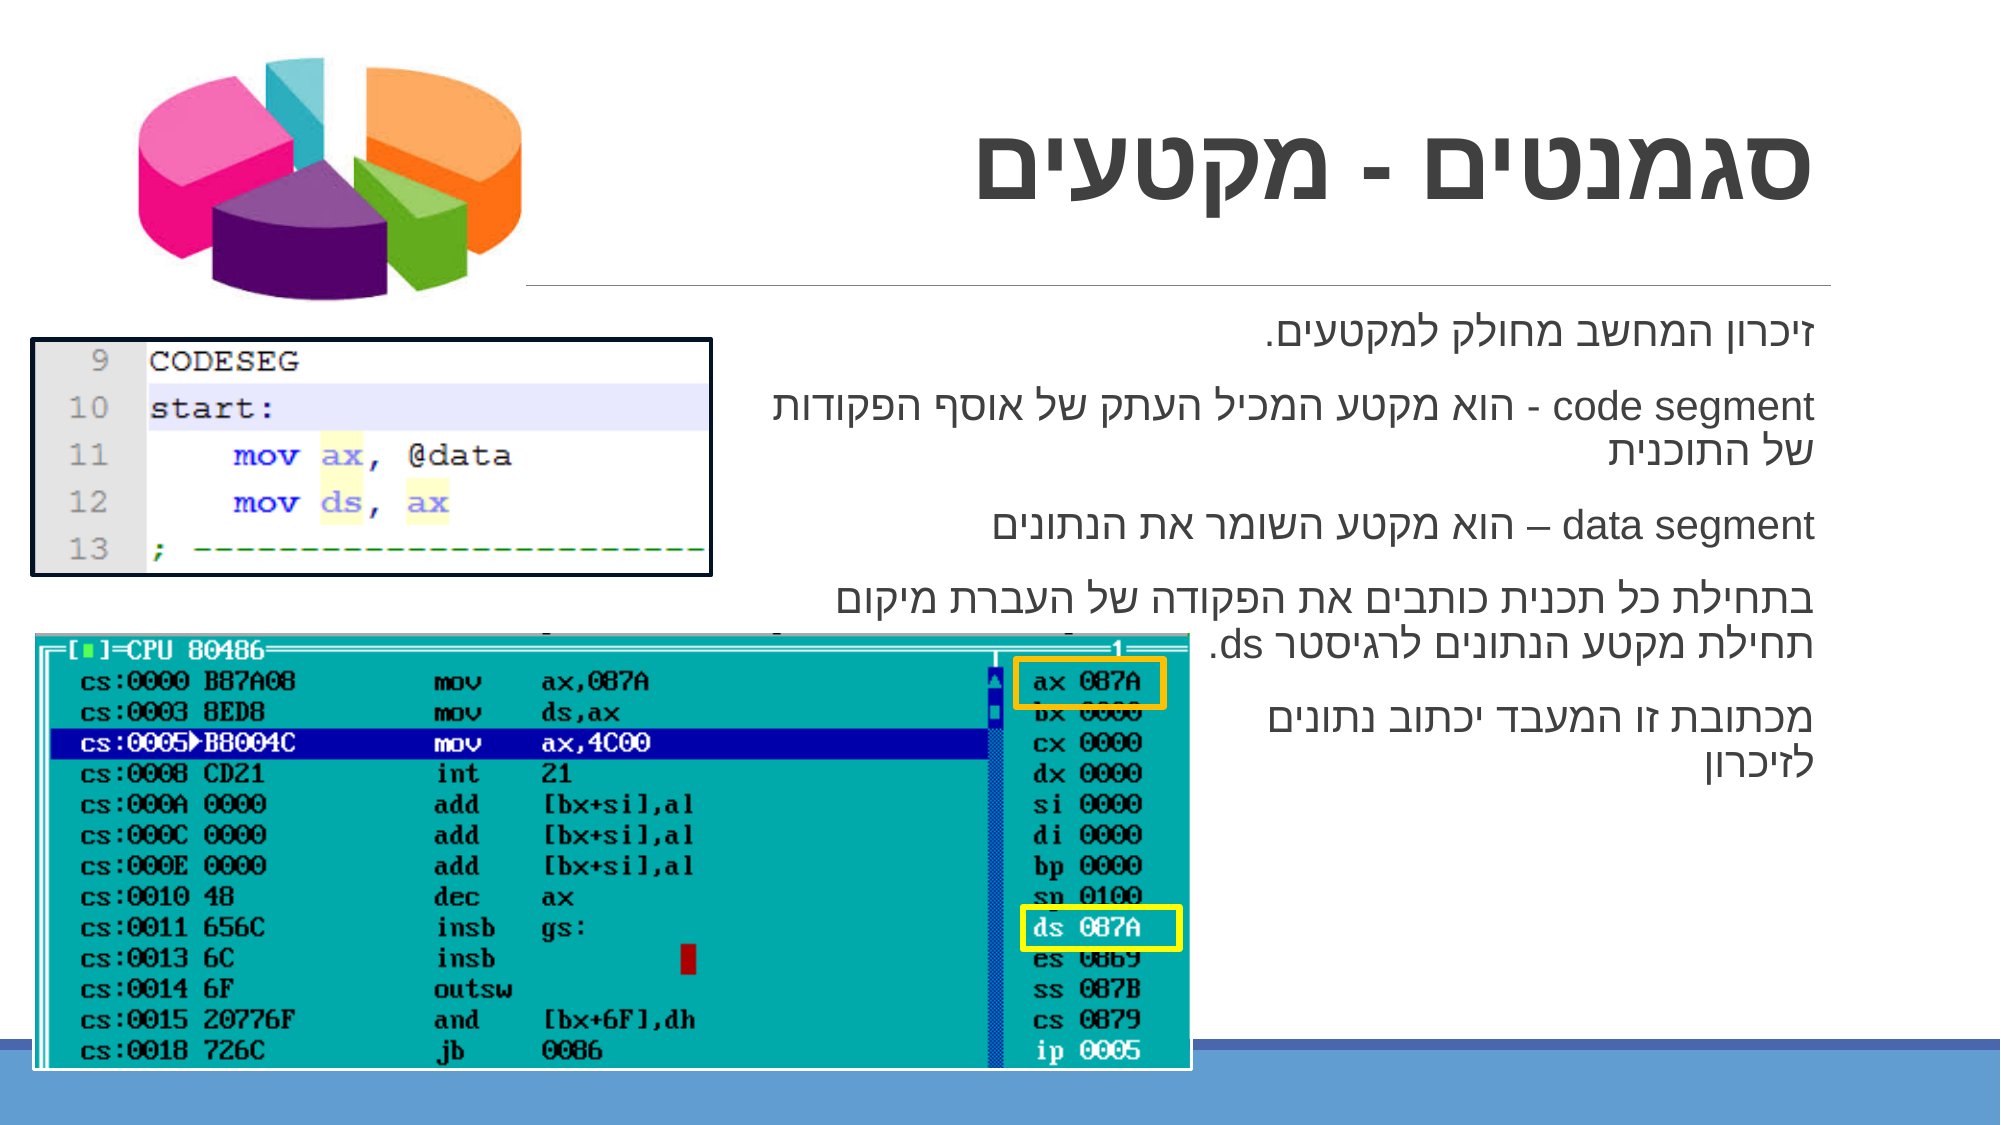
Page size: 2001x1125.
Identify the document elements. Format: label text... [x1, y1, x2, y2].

picture [993, 970, 1002, 989]
title סגמנטים - מקטעים [936, 77, 1830, 228]
list זיכרון המחשב מחולק למקטעים. code segment - הוא מקטע המכיל העתק של אוסף הפקודות של התוכנית data segment – הוא מקטע השומר את הנתונים בתחילת כל תכנית כותבים את הפקודה של העברת מיקום תחילת מקטע הנתונים לרגיסטר ds. מכתובת זו המעבד יכתוב נתונים לזיכרון [765, 302, 1830, 825]
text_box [1015, 658, 1181, 950]
picture [34, 341, 710, 574]
picture [34, 632, 1191, 1069]
picture [993, 1020, 1002, 1037]
picture [131, 54, 526, 304]
picture [993, 920, 1002, 939]
